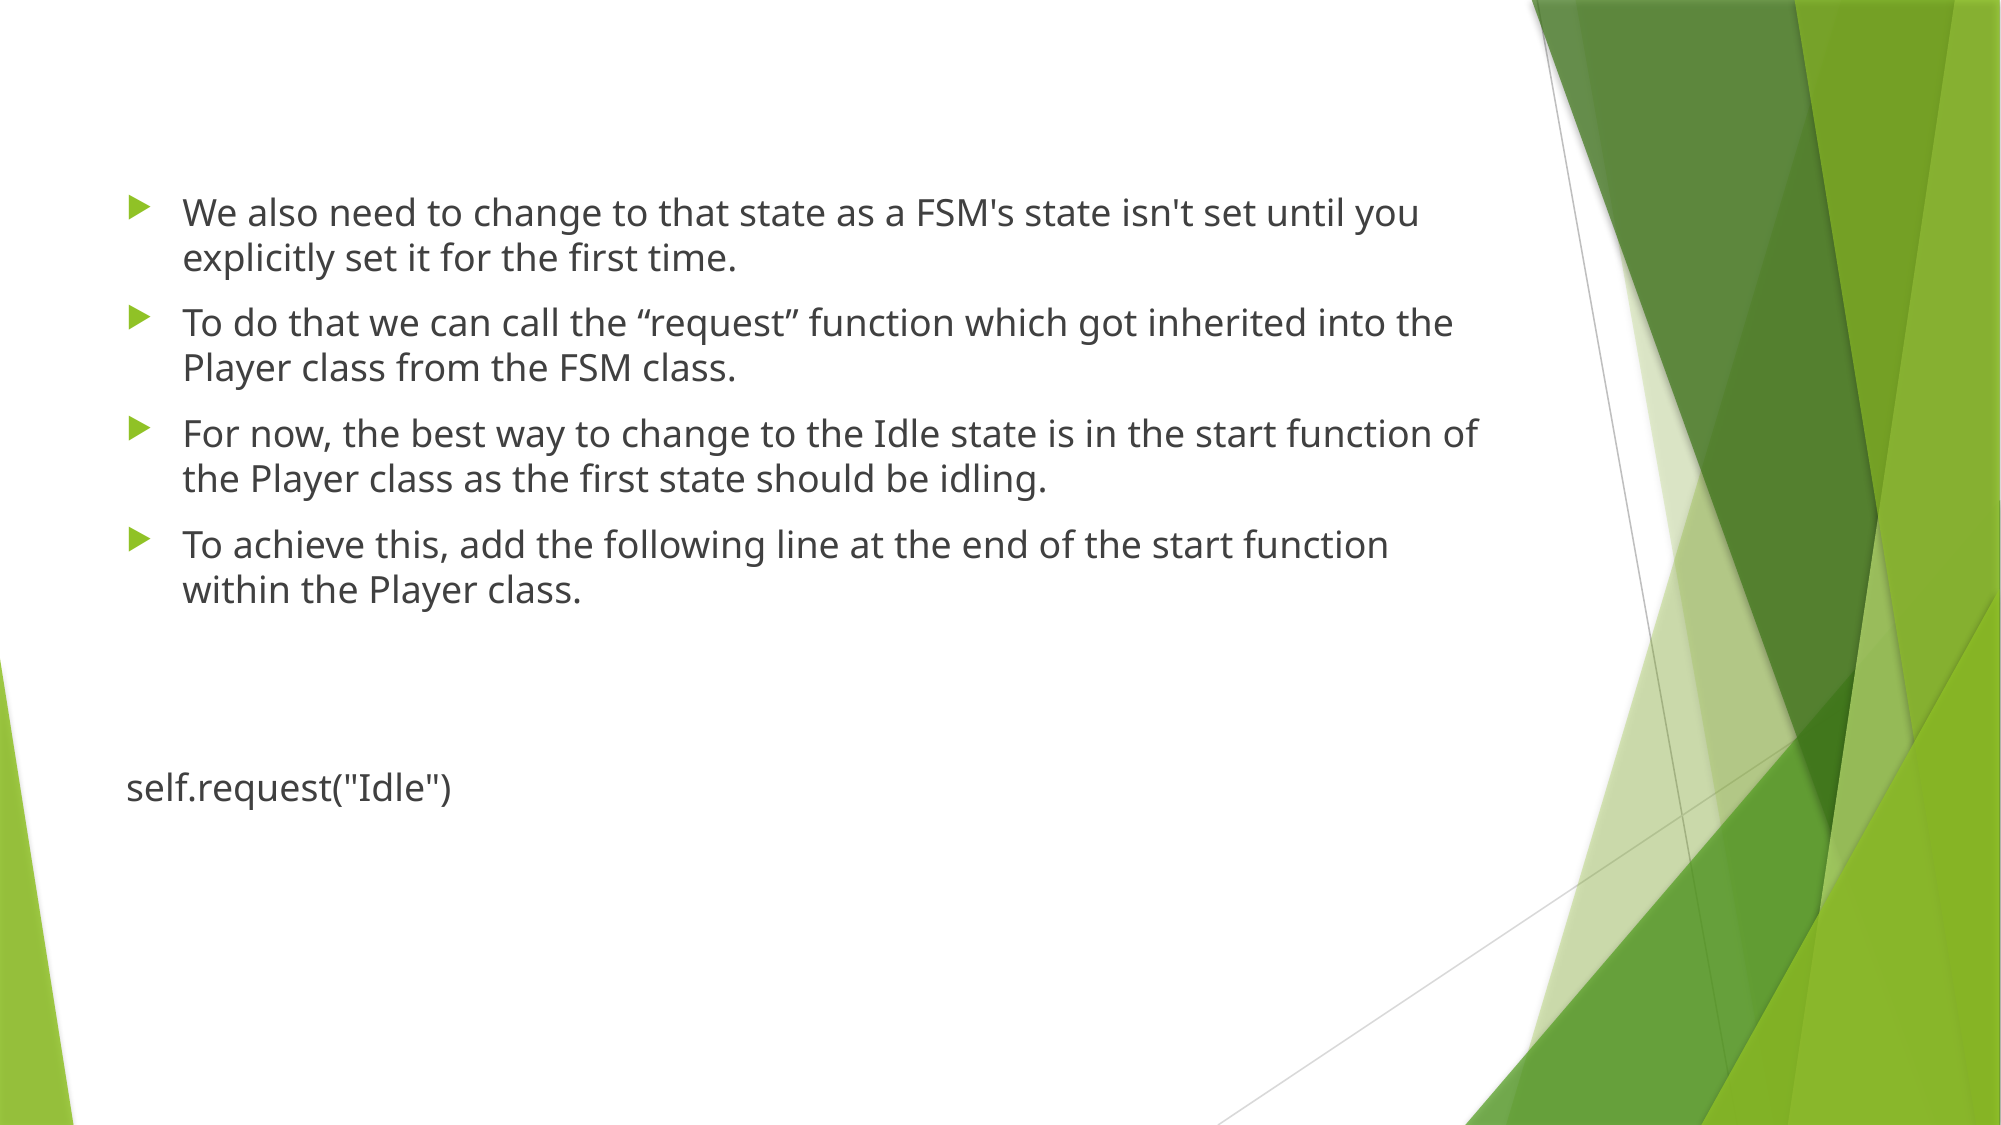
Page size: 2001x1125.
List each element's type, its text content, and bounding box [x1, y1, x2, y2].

list We also need to change to that state as a FSM's state isn't set until you explicitly set it for the first time. To do that we can call the “request” function which got inherited into the Player class from the FSM class. For now, the best way to change to the Idle state is in the start function of the Player class as the first state should be idling. To achieve this, add the following line at the end of the start function within the Player class. self.request("Idle") [111, 180, 1522, 991]
